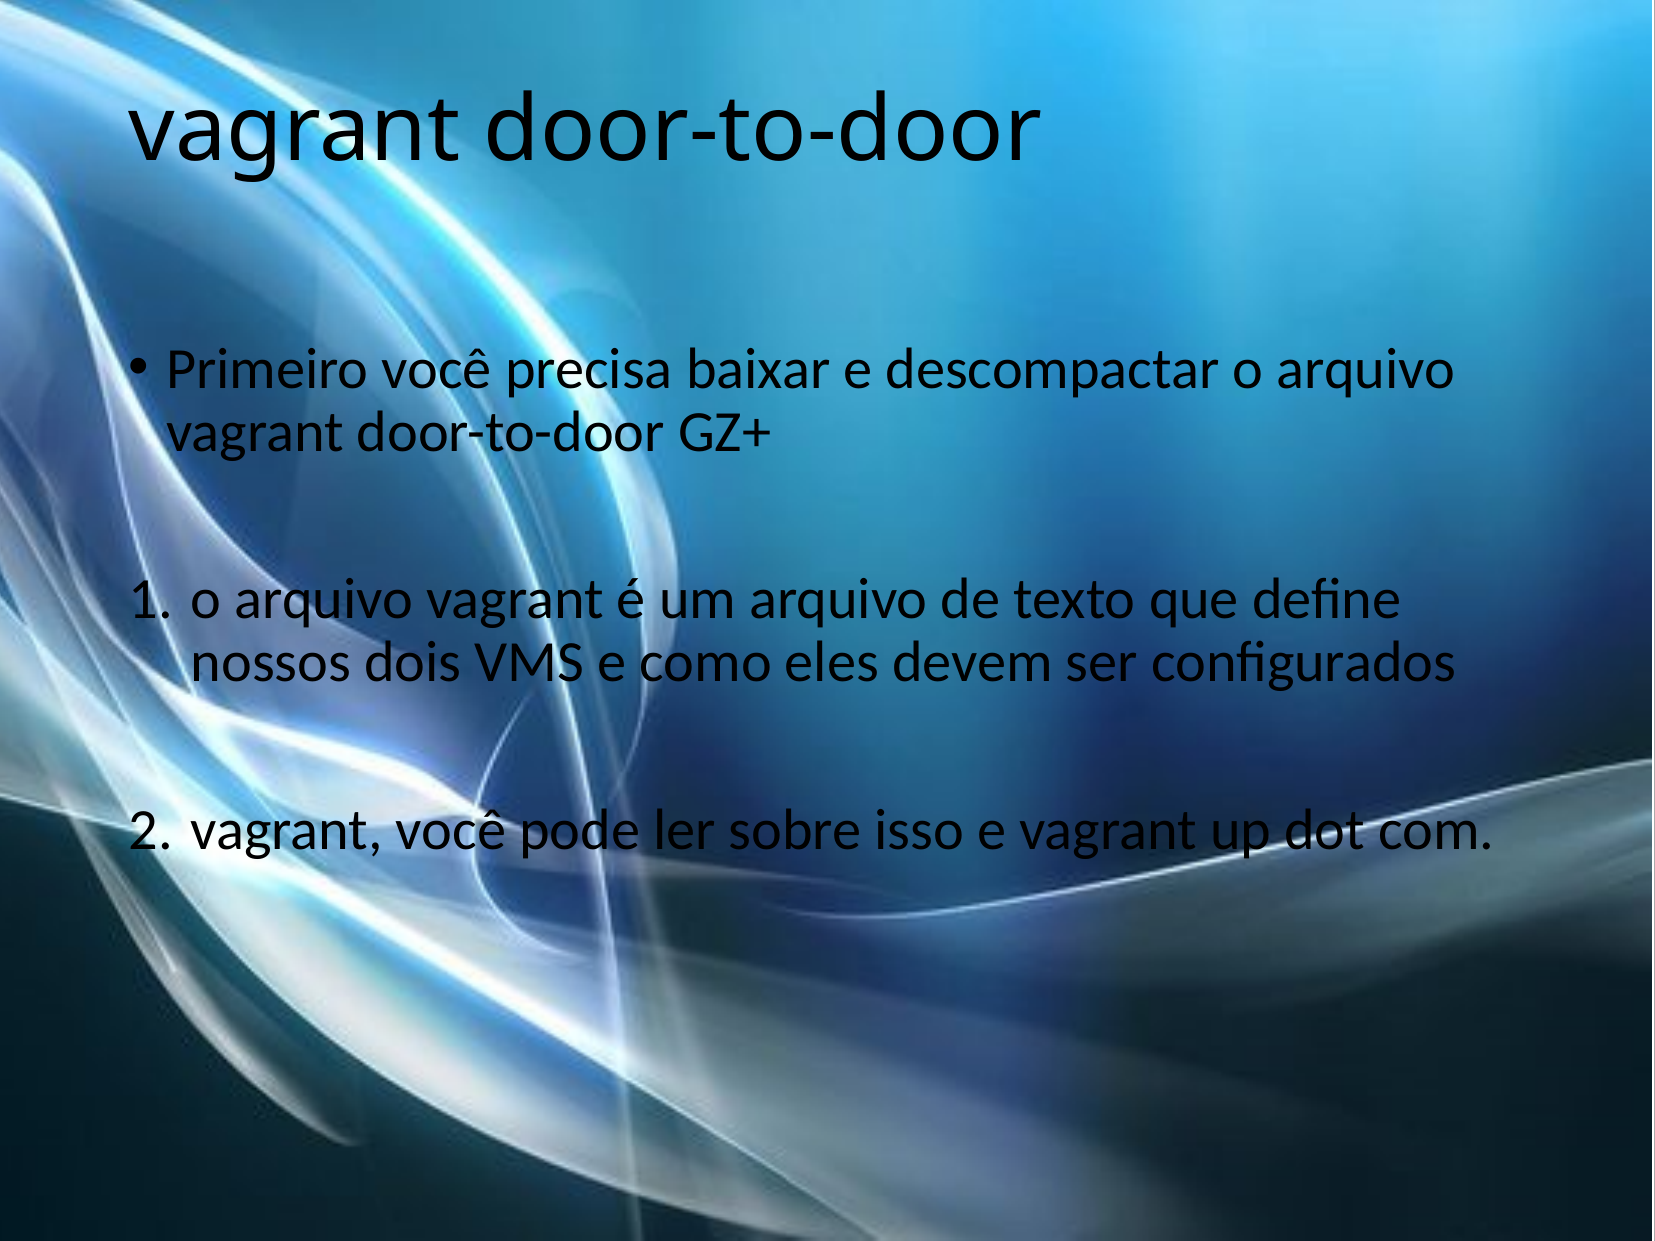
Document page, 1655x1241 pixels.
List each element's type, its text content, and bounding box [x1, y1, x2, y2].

title vagrant door-to-door [113, 66, 1541, 306]
picture [0, 0, 1652, 1241]
list Primeiro você precisa baixar e descompactar o arquivo vagrant door-to-door GZ+ o arquivo vagrant é um arquivo de texto que define nossos dois VMS e como eles devem ser configurados vagrant, você pode ler sobre isso e vagrant up dot com. [113, 330, 1541, 1118]
